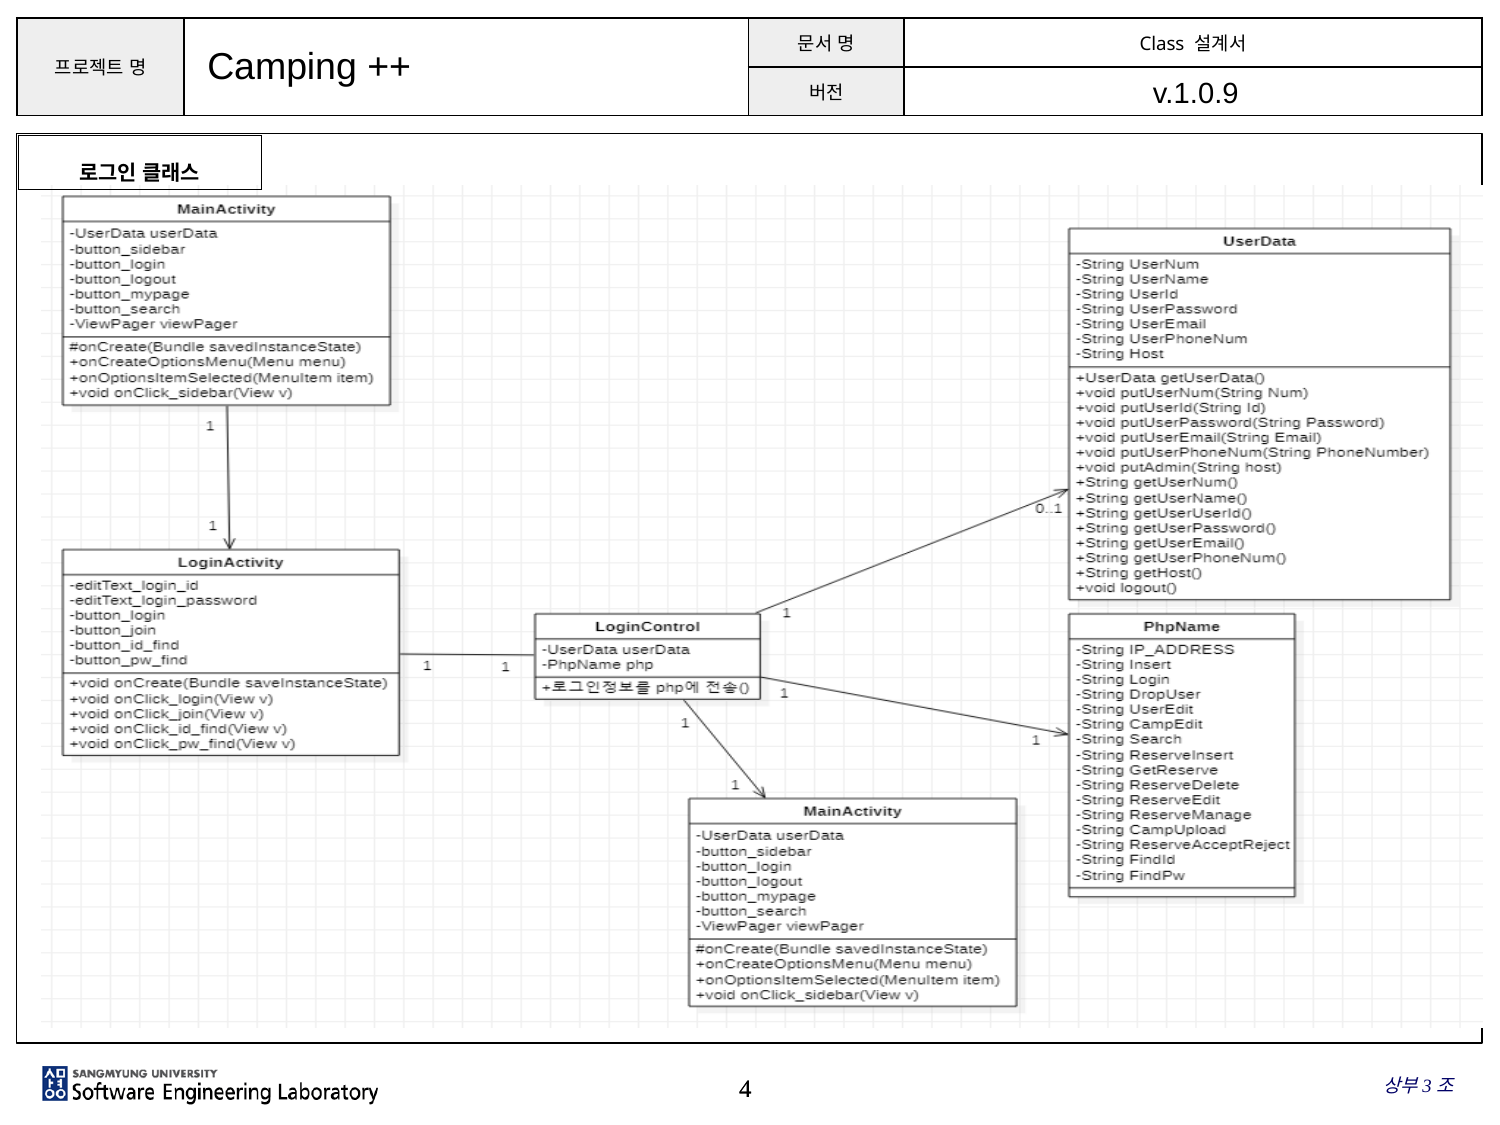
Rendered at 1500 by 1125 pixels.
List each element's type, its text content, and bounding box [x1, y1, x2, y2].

picture [41, 185, 1483, 1029]
table_header 로그인 클래스 [19, 136, 261, 189]
picture [42, 1066, 382, 1106]
footer 상부3조 [994, 1060, 1454, 1110]
